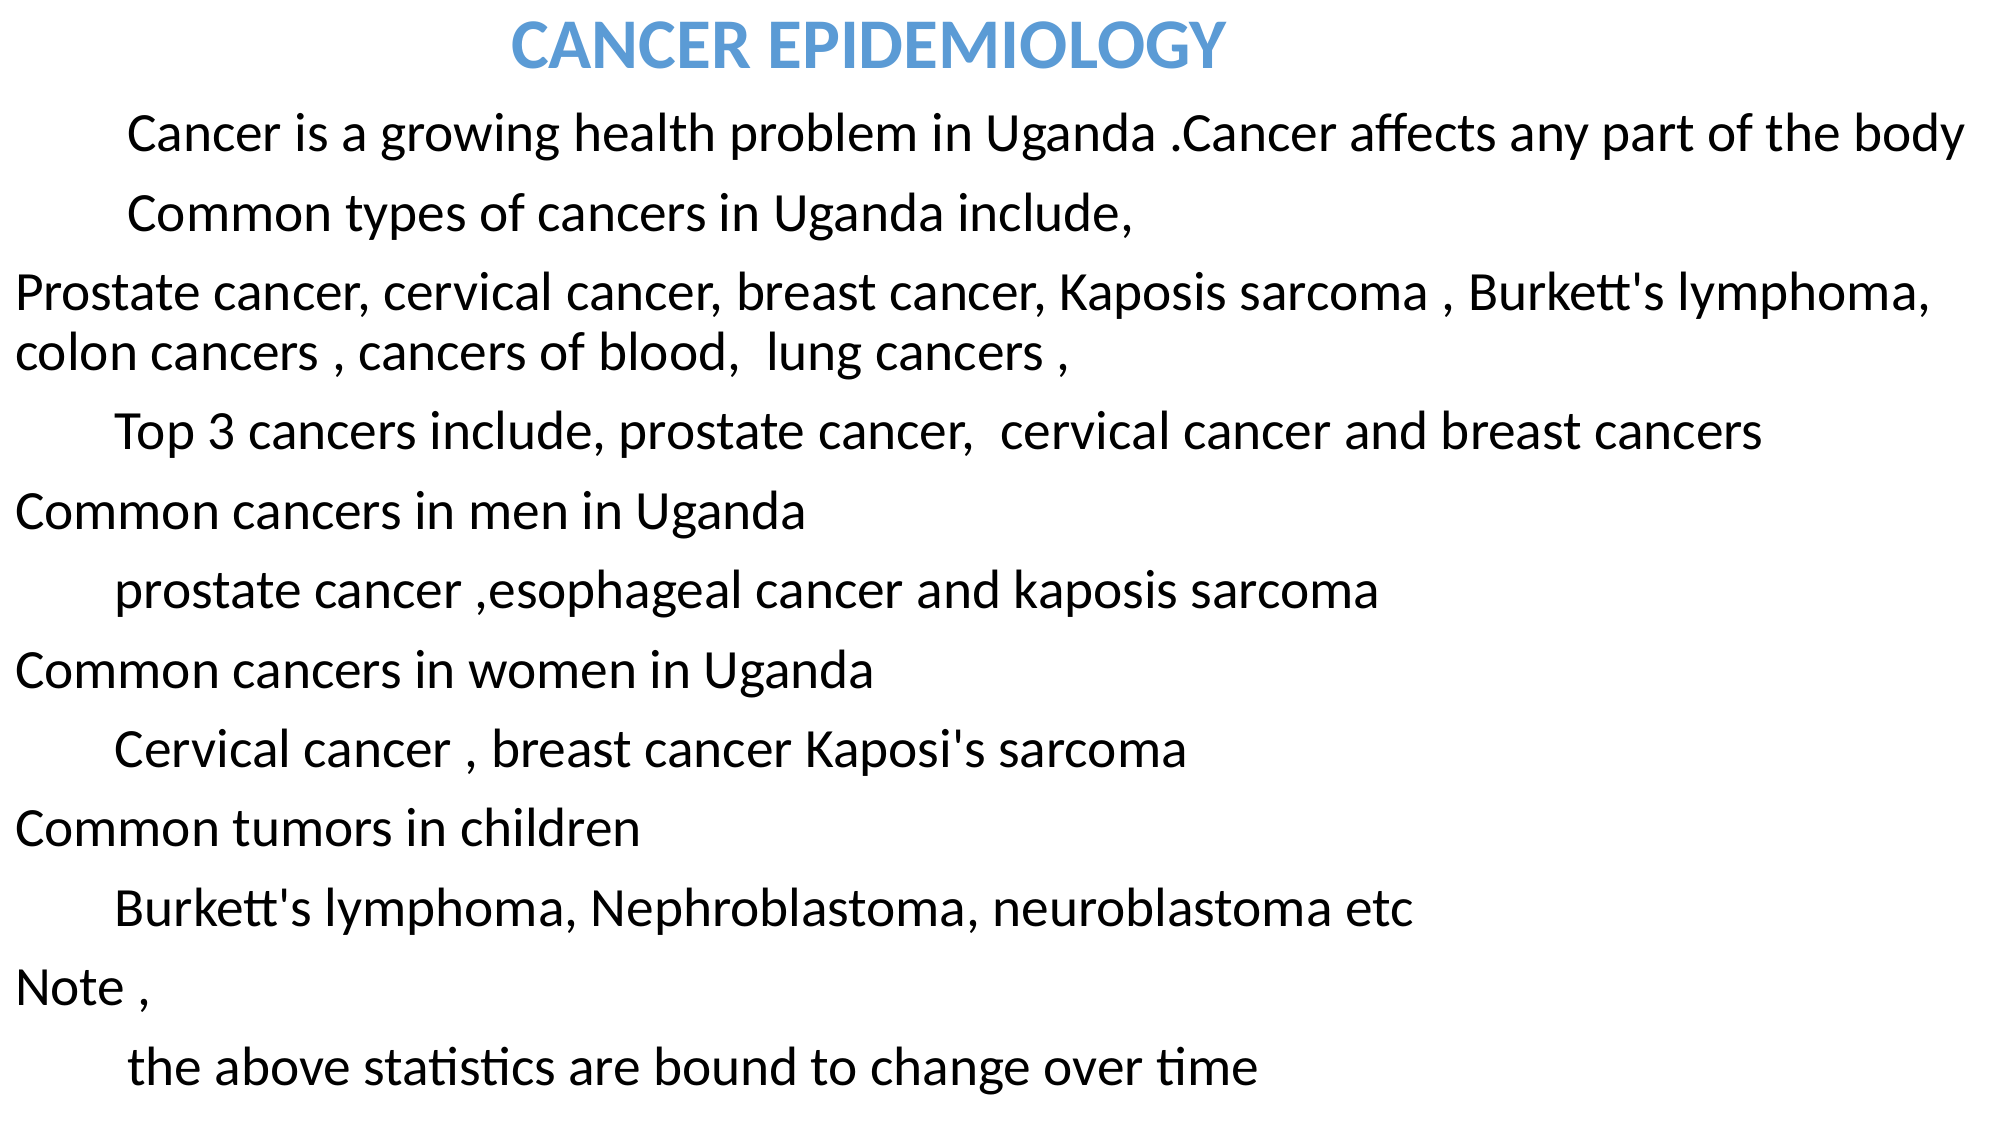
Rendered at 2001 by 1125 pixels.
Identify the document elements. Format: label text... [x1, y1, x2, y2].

list CANCER EPIDEMIOLOGY Cancer is a growing health problem in Uganda .Cancer affects any part of the body Common types of cancers in Uganda include, Prostate cancer, cervical cancer, breast cancer, Kaposis sarcoma , Burkett's lymphoma, colon cancers , cancers of blood, lung cancers , Top 3 cancers include, prostate cancer, cervical cancer and breast cancers Common cancers in men in Uganda prostate cancer ,esophageal cancer and kaposis sarcoma Common cancers in women in Uganda Cervical cancer , breast cancer Kaposi's sarcoma Common tumors in children Burkett's lymphoma, Nephroblastoma, neuroblastoma etc Note , the above statistics are bound to change over time [0, 0, 2000, 1125]
